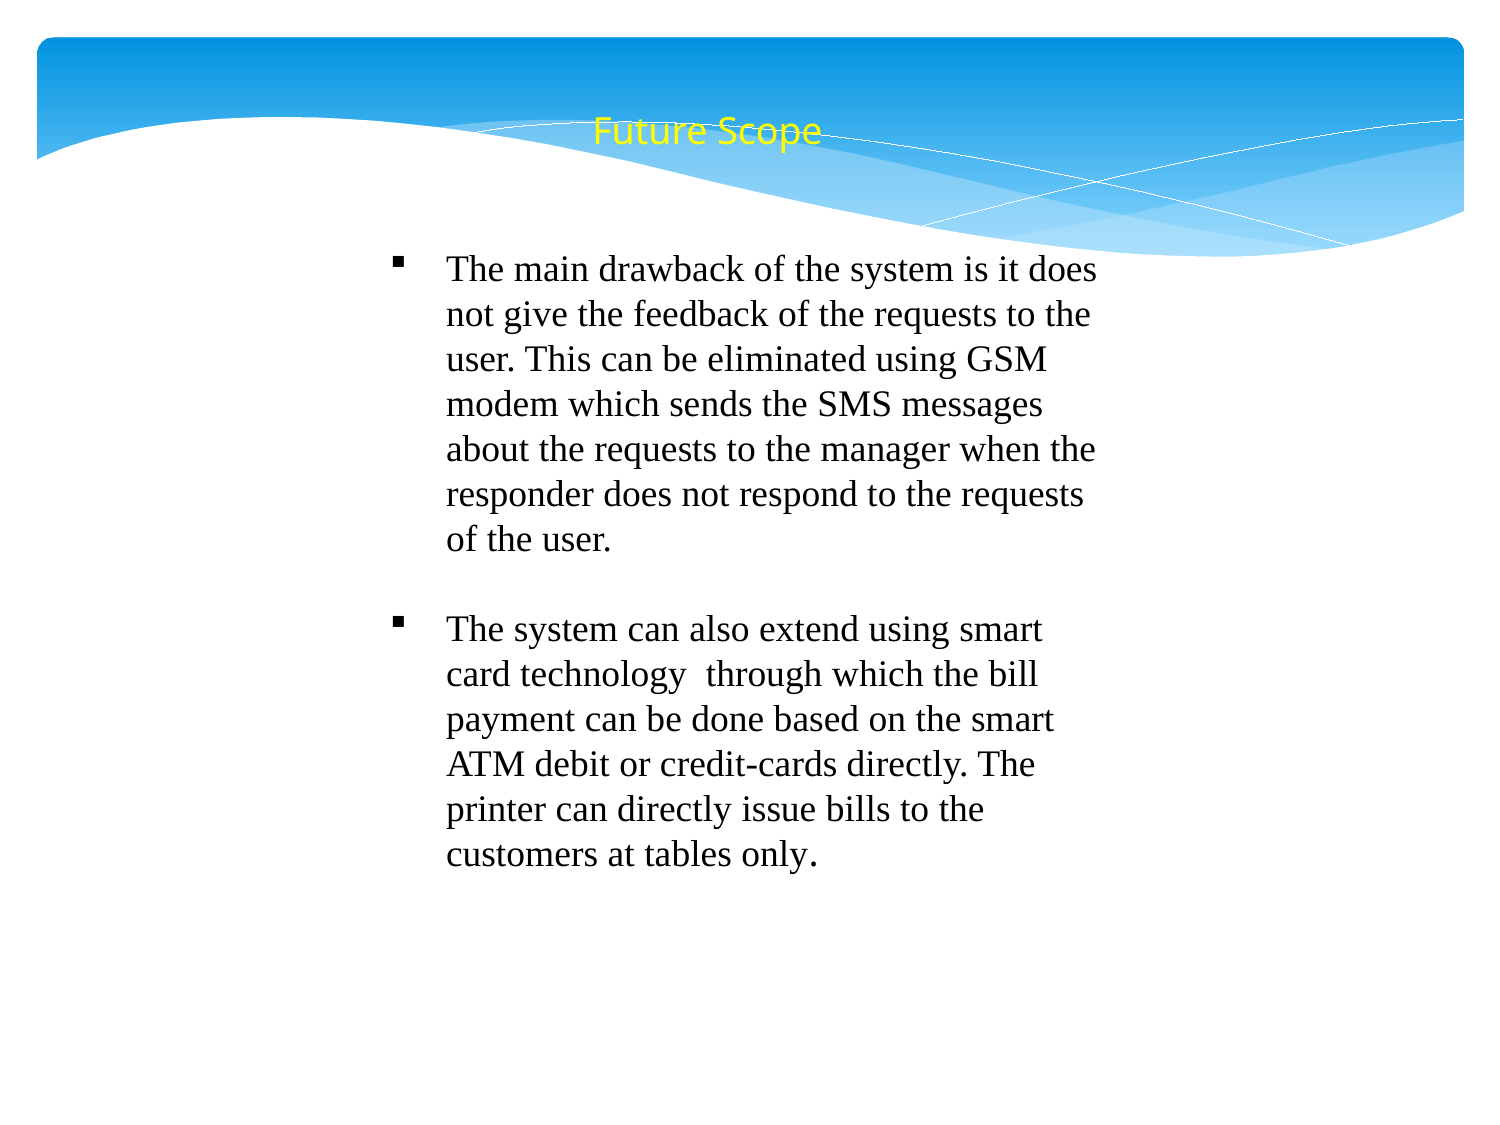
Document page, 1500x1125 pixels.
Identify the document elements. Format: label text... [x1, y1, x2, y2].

text_box The main drawback of the system is it does not give the feedback of the requests to the user. This can be eliminated using GSM modem which sends the SMS messages about the requests to the manager when the responder does not respond to the requests of the user. The system can also extend using smart card technology through which the bill payment can be done based on the smart ATM debit or credit-cards directly. The printer can directly issue bills to the customers at tables only. [374, 236, 1125, 882]
text_box Future Scope [577, 99, 848, 160]
